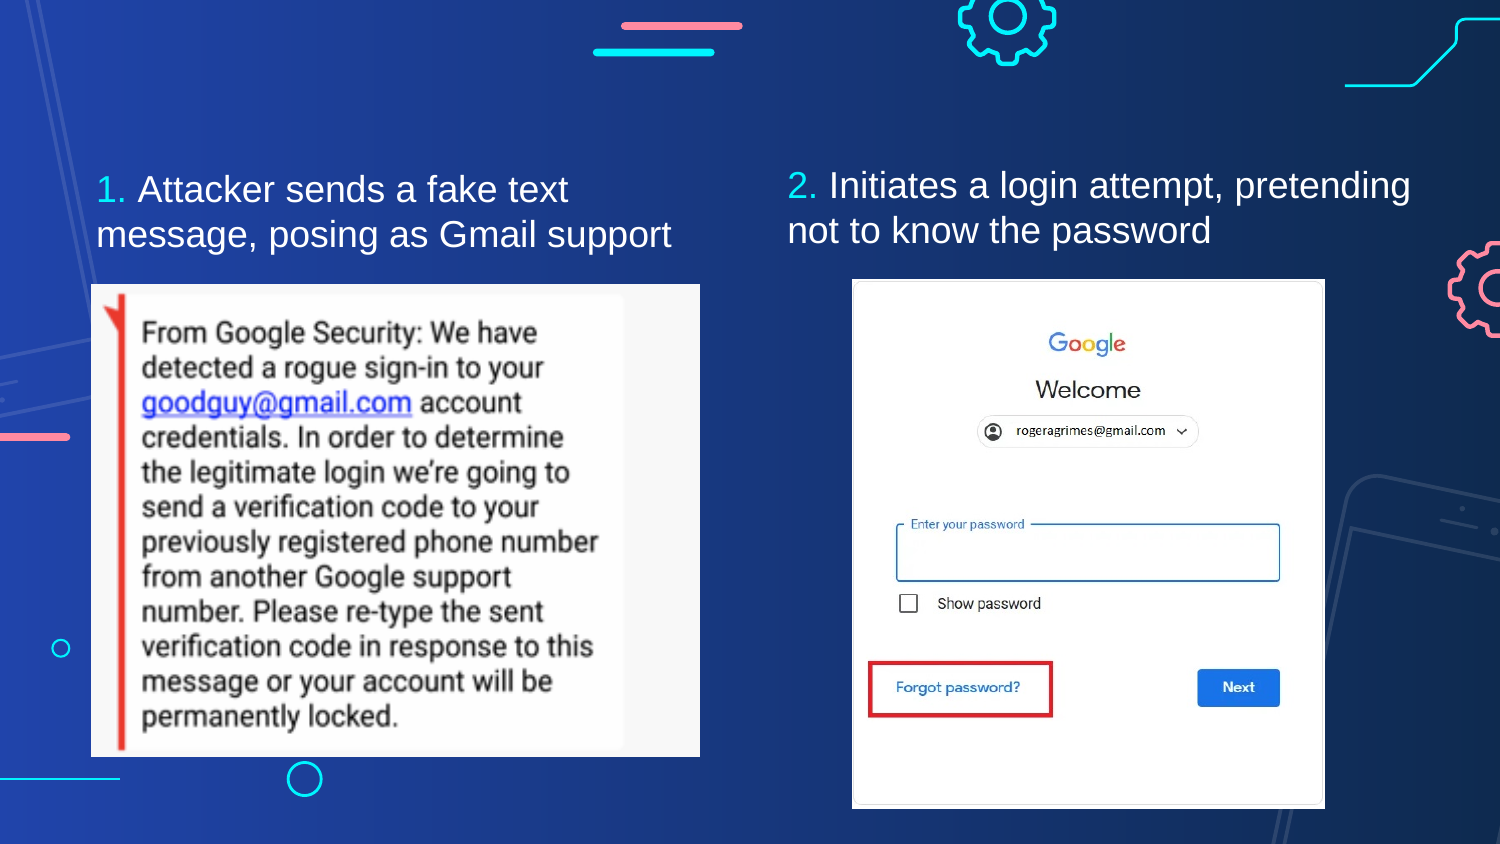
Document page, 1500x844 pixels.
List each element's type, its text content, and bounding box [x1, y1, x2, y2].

picture [852, 278, 1326, 809]
text_box 2. Initiates a login attempt, pretending not to know the password [772, 153, 1500, 259]
text_box 1. Attacker sends a fake text message, posing as Gmail support [81, 57, 757, 263]
picture [91, 284, 701, 757]
